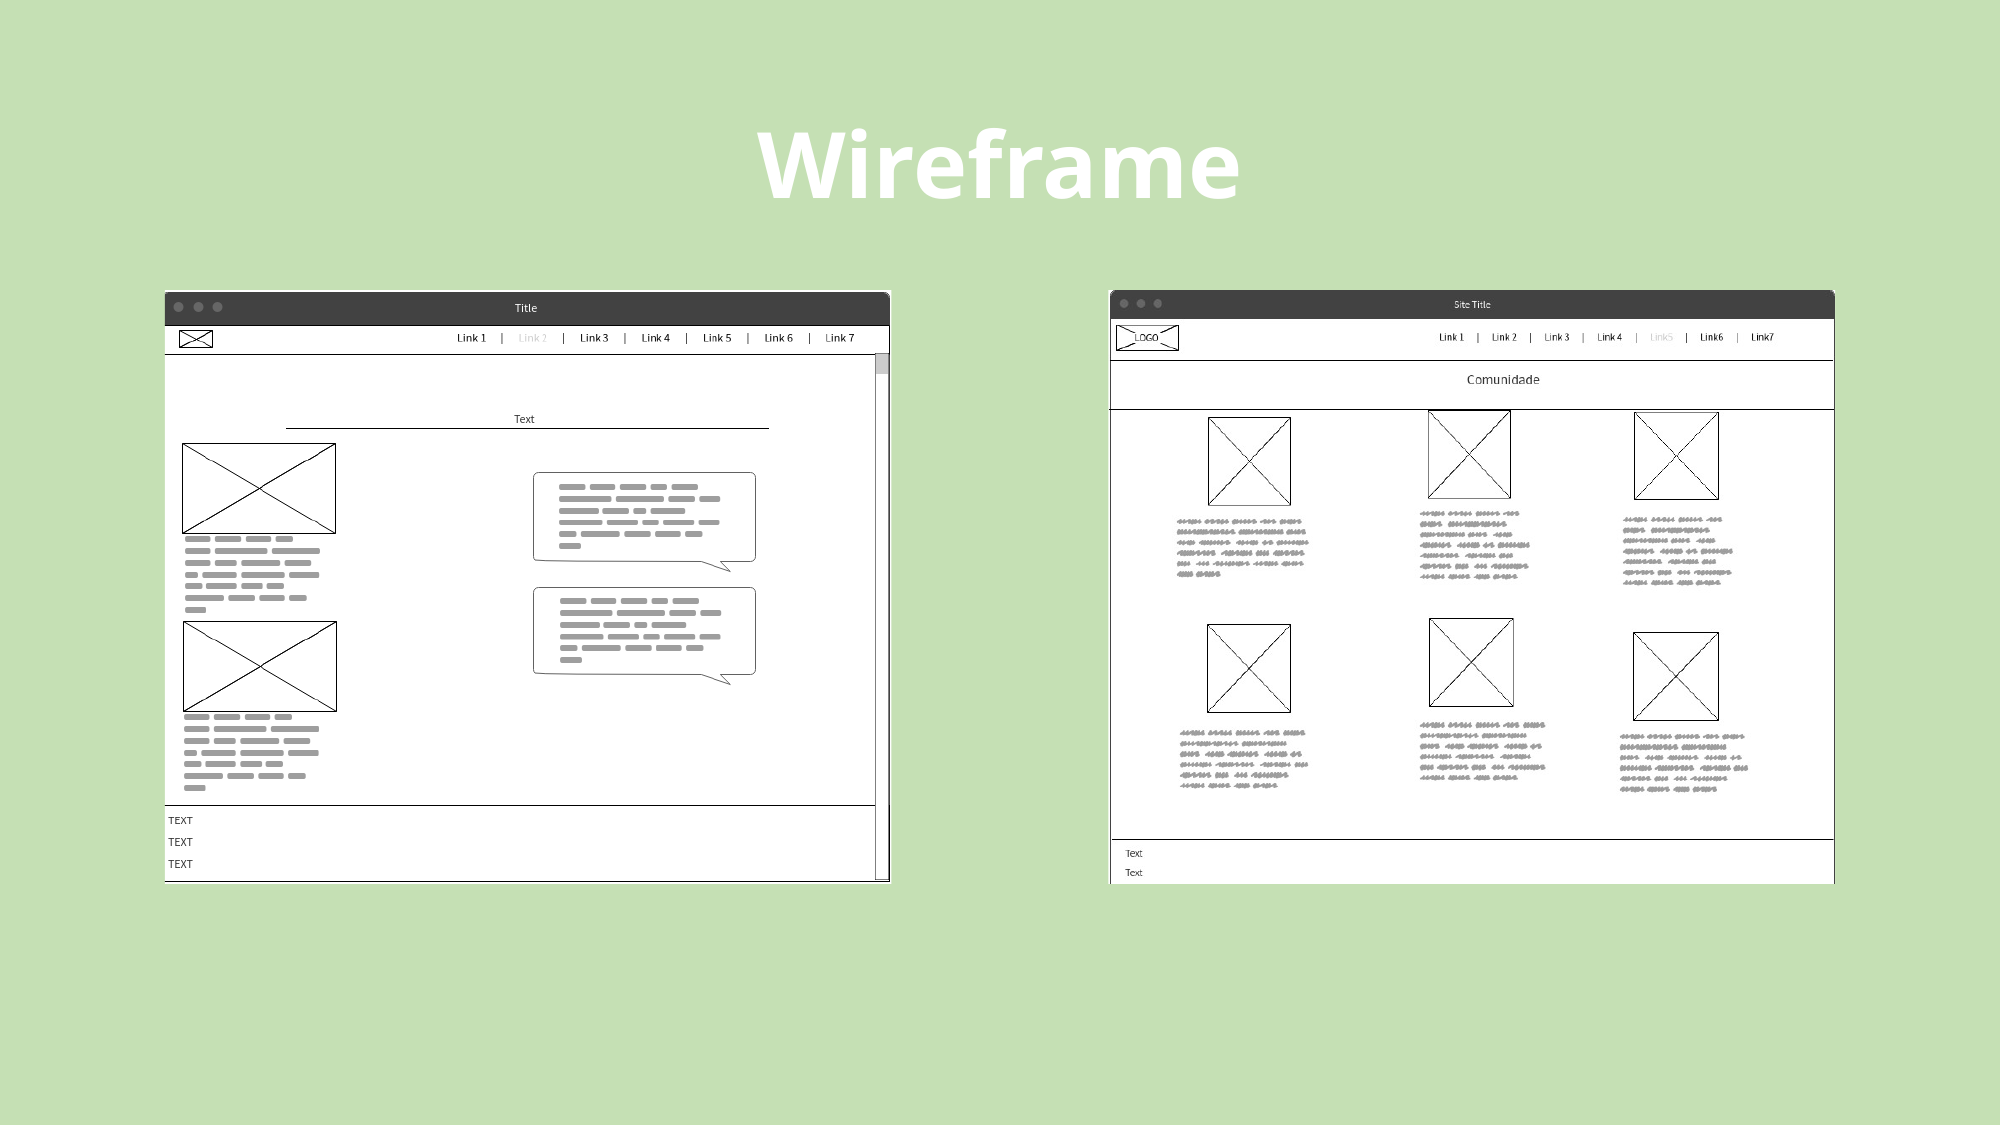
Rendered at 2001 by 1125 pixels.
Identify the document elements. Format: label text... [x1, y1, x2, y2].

title Wireframe [137, 59, 1863, 278]
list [164, 290, 892, 884]
picture [1108, 290, 1836, 884]
